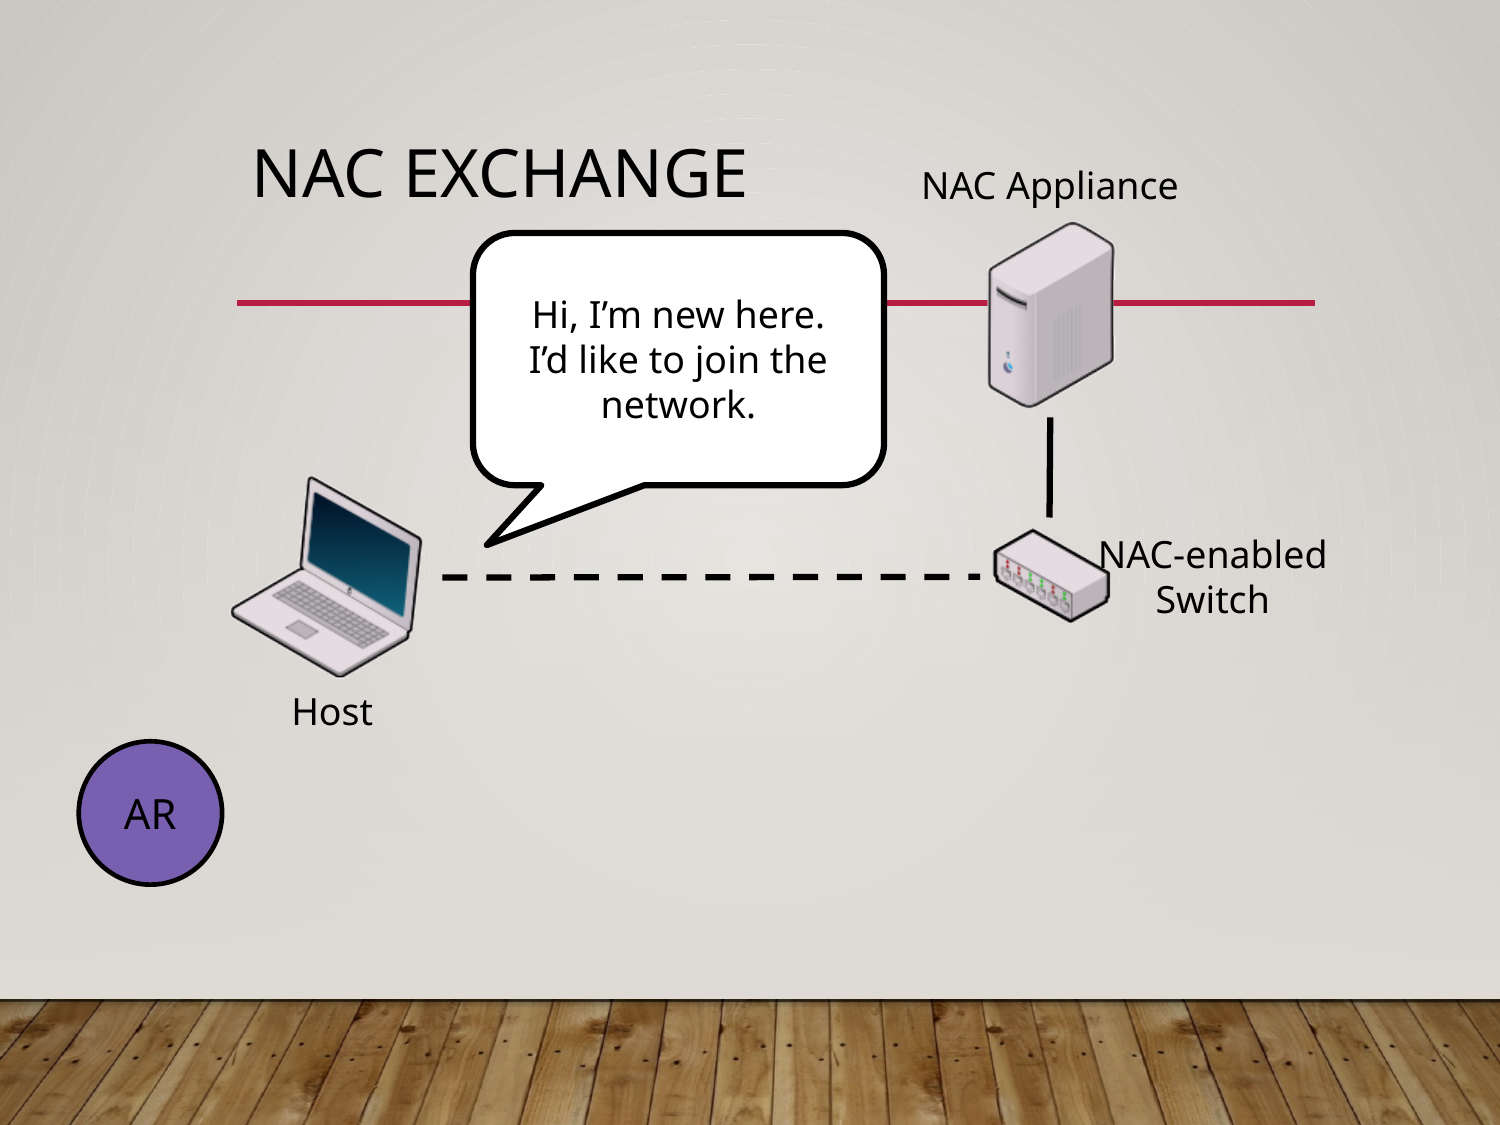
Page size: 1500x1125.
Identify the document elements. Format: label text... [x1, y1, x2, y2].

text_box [221, 468, 443, 742]
title NAC Exchange [236, 131, 1315, 305]
text_box AR [77, 739, 224, 886]
picture [0, 999, 1500, 1125]
text_box Hi, I’m new here. I’d like to join the network. [471, 231, 886, 547]
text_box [979, 517, 1332, 637]
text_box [918, 154, 1182, 418]
